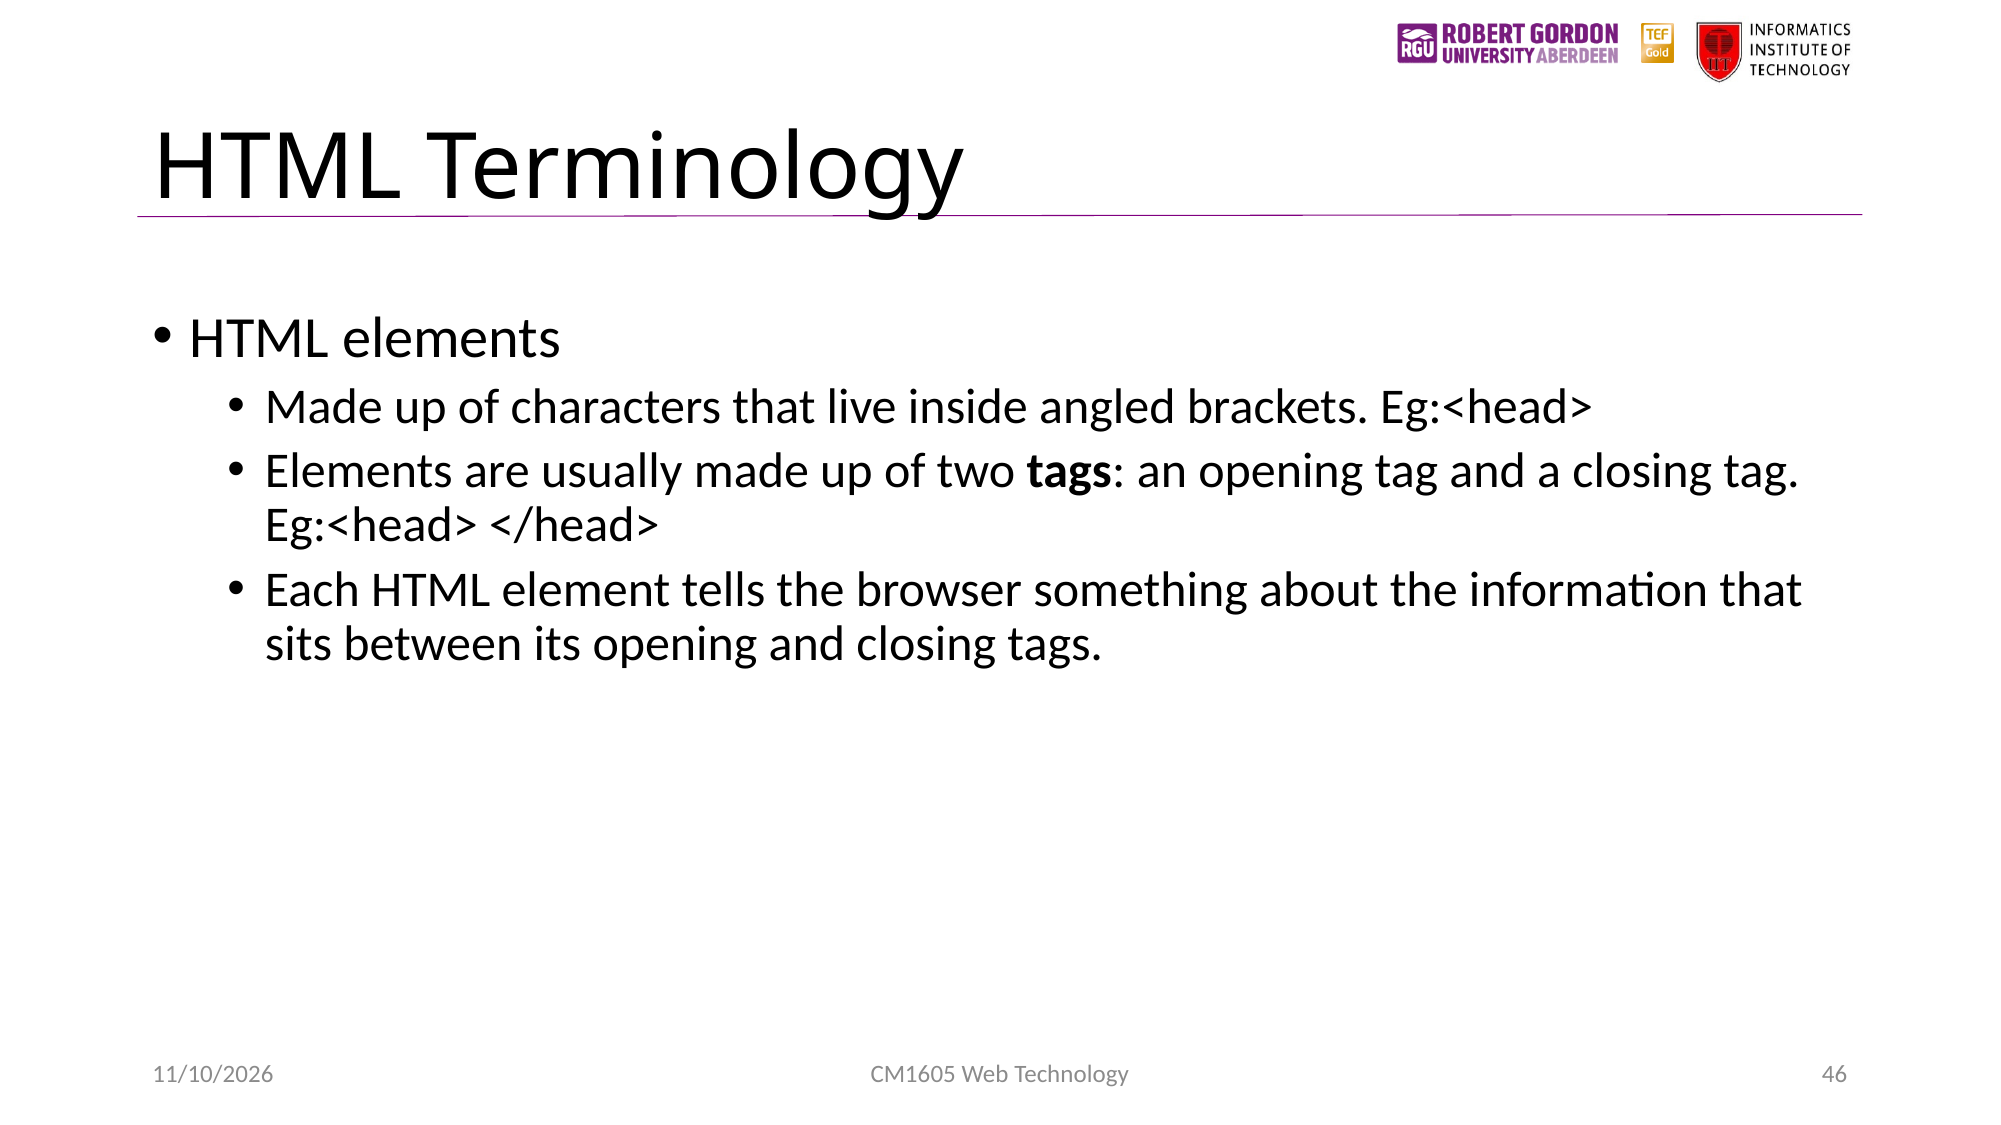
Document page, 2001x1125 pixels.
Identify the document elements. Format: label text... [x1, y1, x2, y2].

list HTML elements Made up of characters that live inside angled brackets. Eg:<head> Elements are usually made up of two tags: an opening tag and a closing tag. Eg:<head> </head> Each HTML element tells the browser something about the information that sits between its opening and closing tags. [137, 299, 1863, 1014]
slide_number 46 [1412, 1042, 1863, 1103]
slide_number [137, 1042, 588, 1103]
footer CM1605 Web Technology [662, 1042, 1338, 1103]
picture [1388, 5, 1863, 59]
title HTML Terminology [137, 59, 1863, 278]
